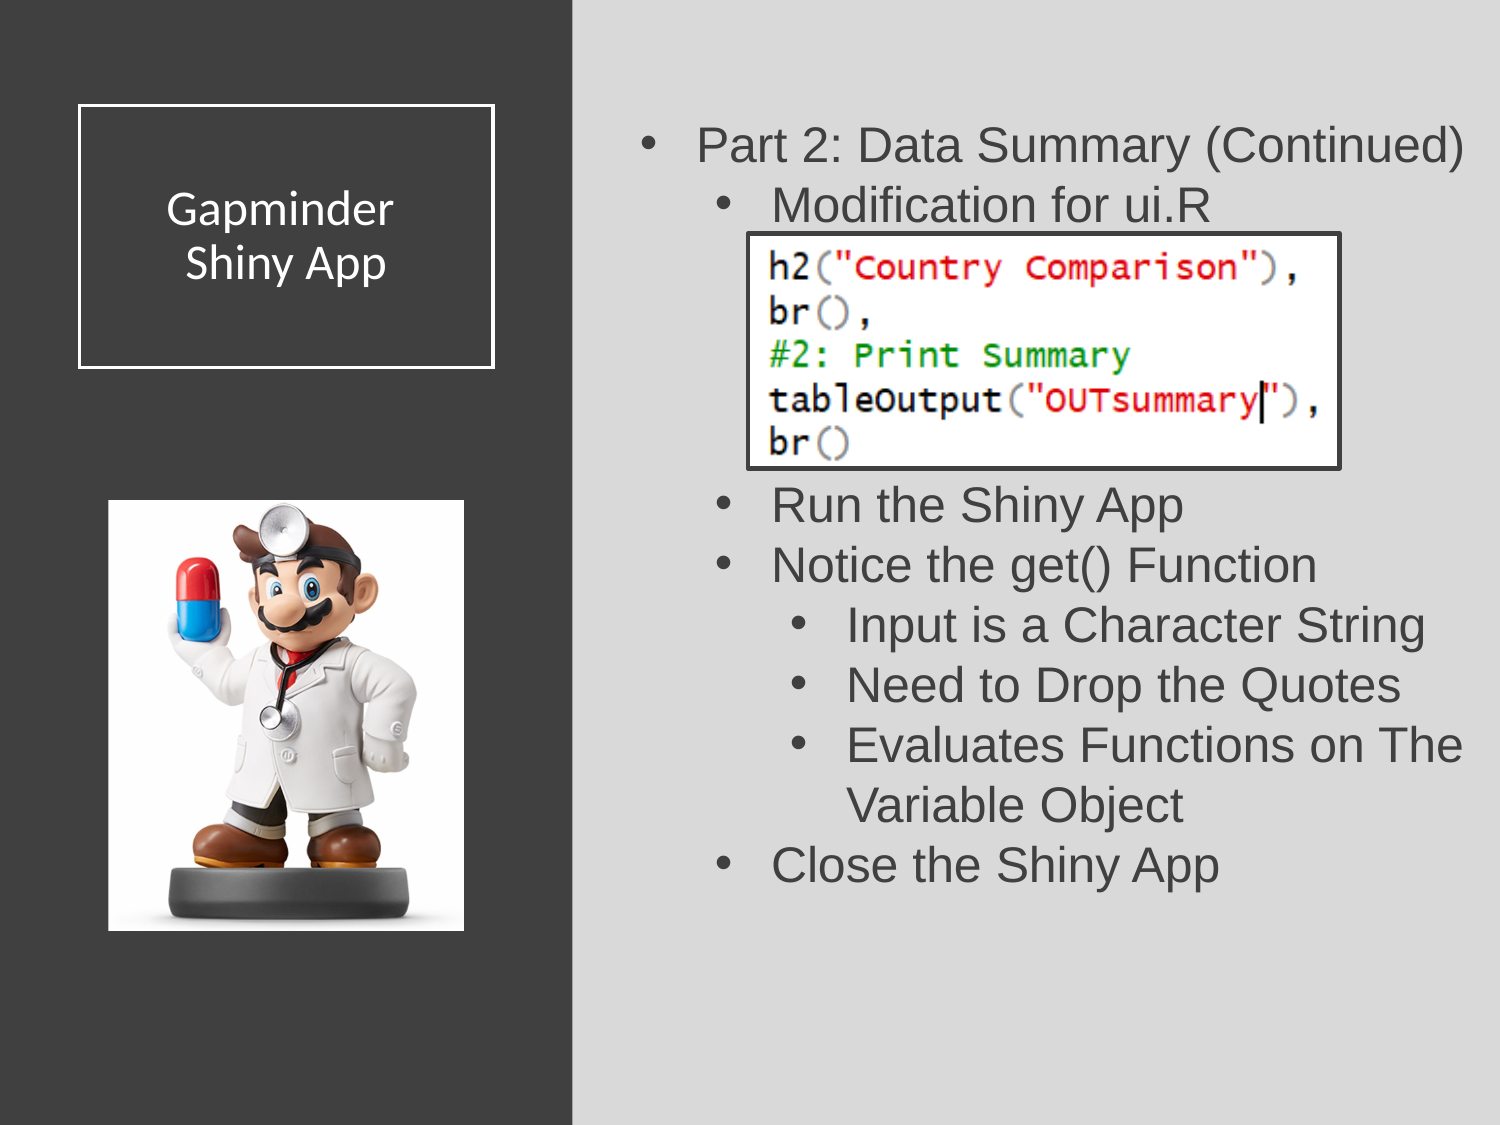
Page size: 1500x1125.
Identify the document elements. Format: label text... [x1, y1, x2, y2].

picture [107, 499, 465, 931]
picture [749, 235, 1338, 467]
title Gapminder Shiny App [78, 105, 494, 368]
text_box Close the Shiny App [624, 841, 1500, 901]
text_box [0, 0, 573, 1125]
text_box Part 2: Data Summary (Continued) Modification for ui.R Run the Shiny App Notice the get() Function Input is a Character String Need to Drop the Quotes Evaluates Functions on The Variable Object [624, 105, 1500, 841]
